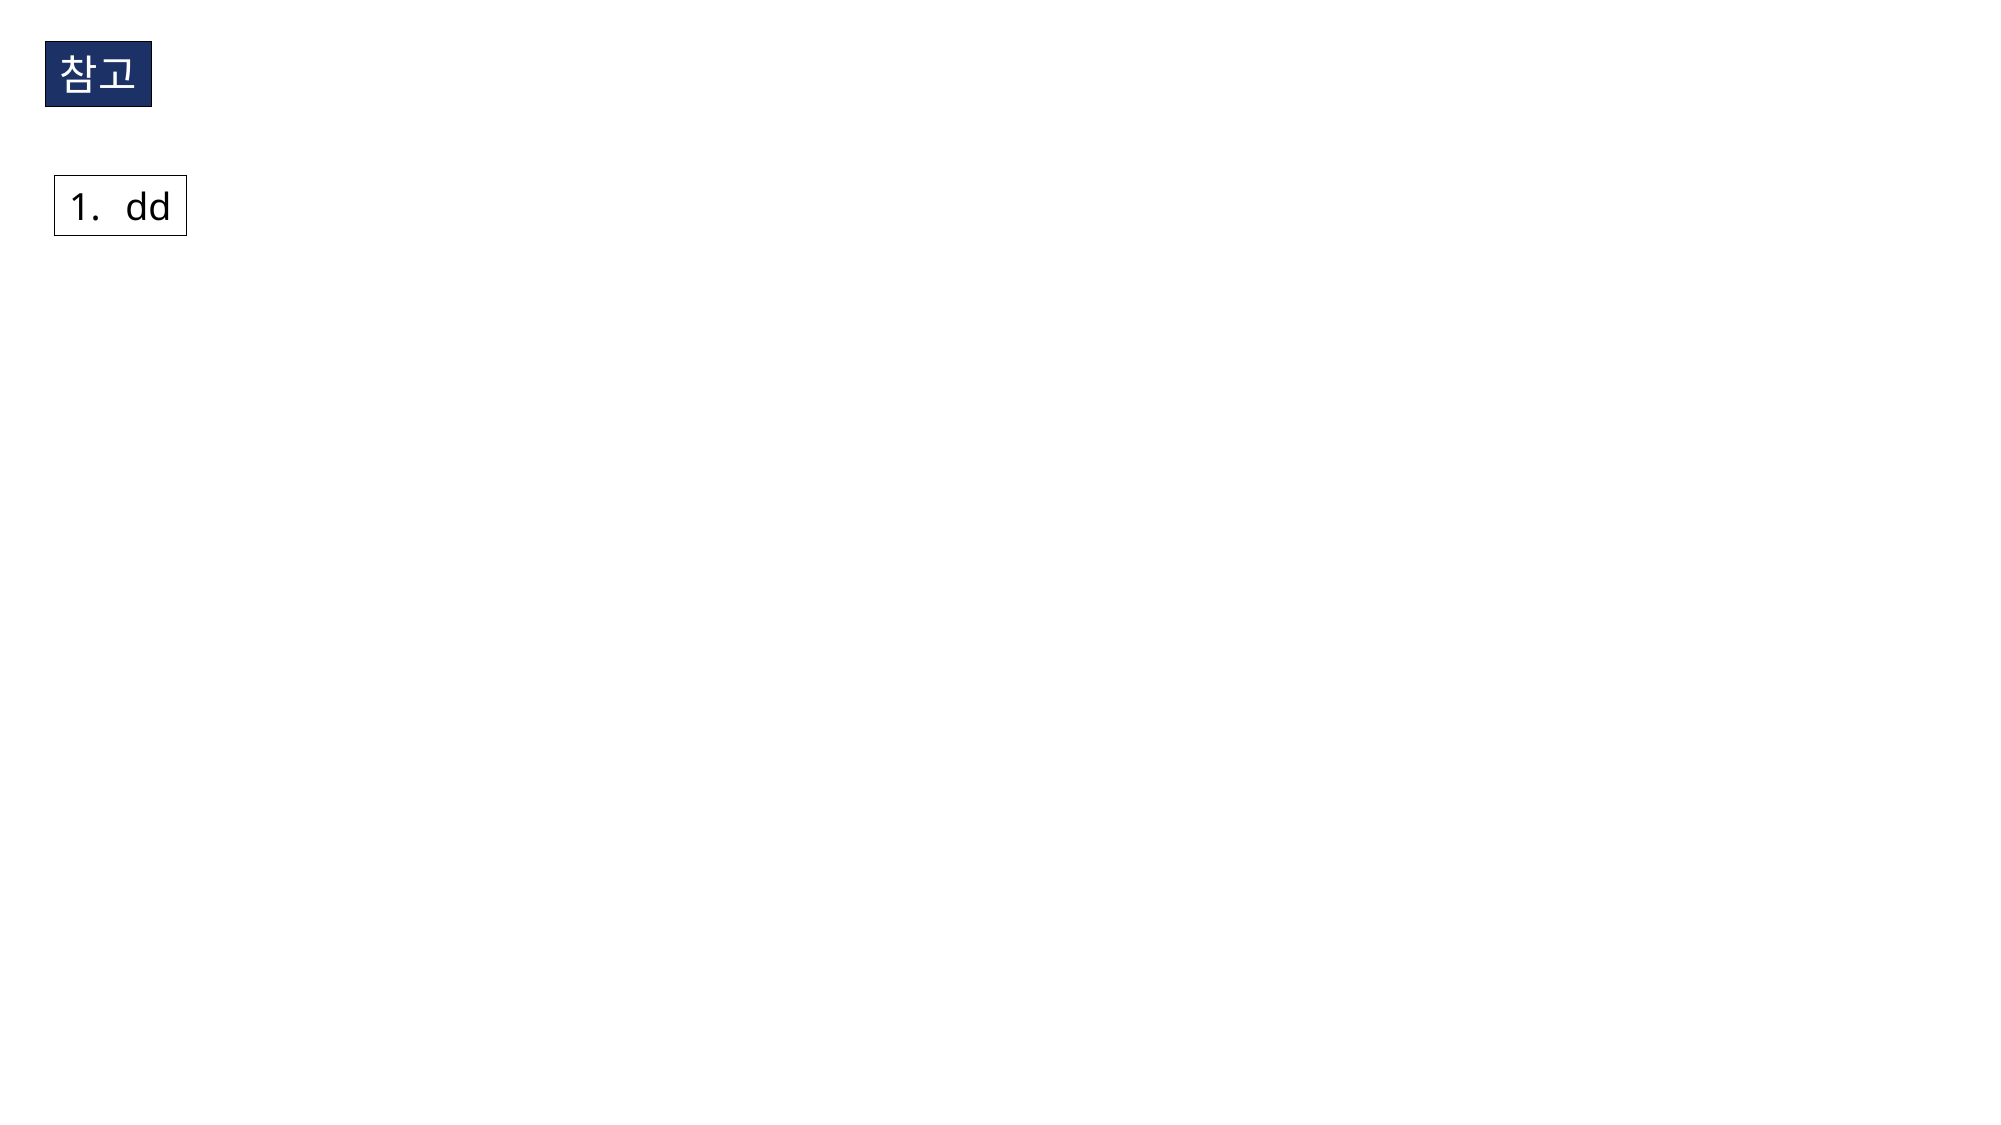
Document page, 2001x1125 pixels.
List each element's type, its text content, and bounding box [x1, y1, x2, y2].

text_box dd [54, 175, 187, 236]
text_box 참고 [45, 41, 152, 107]
